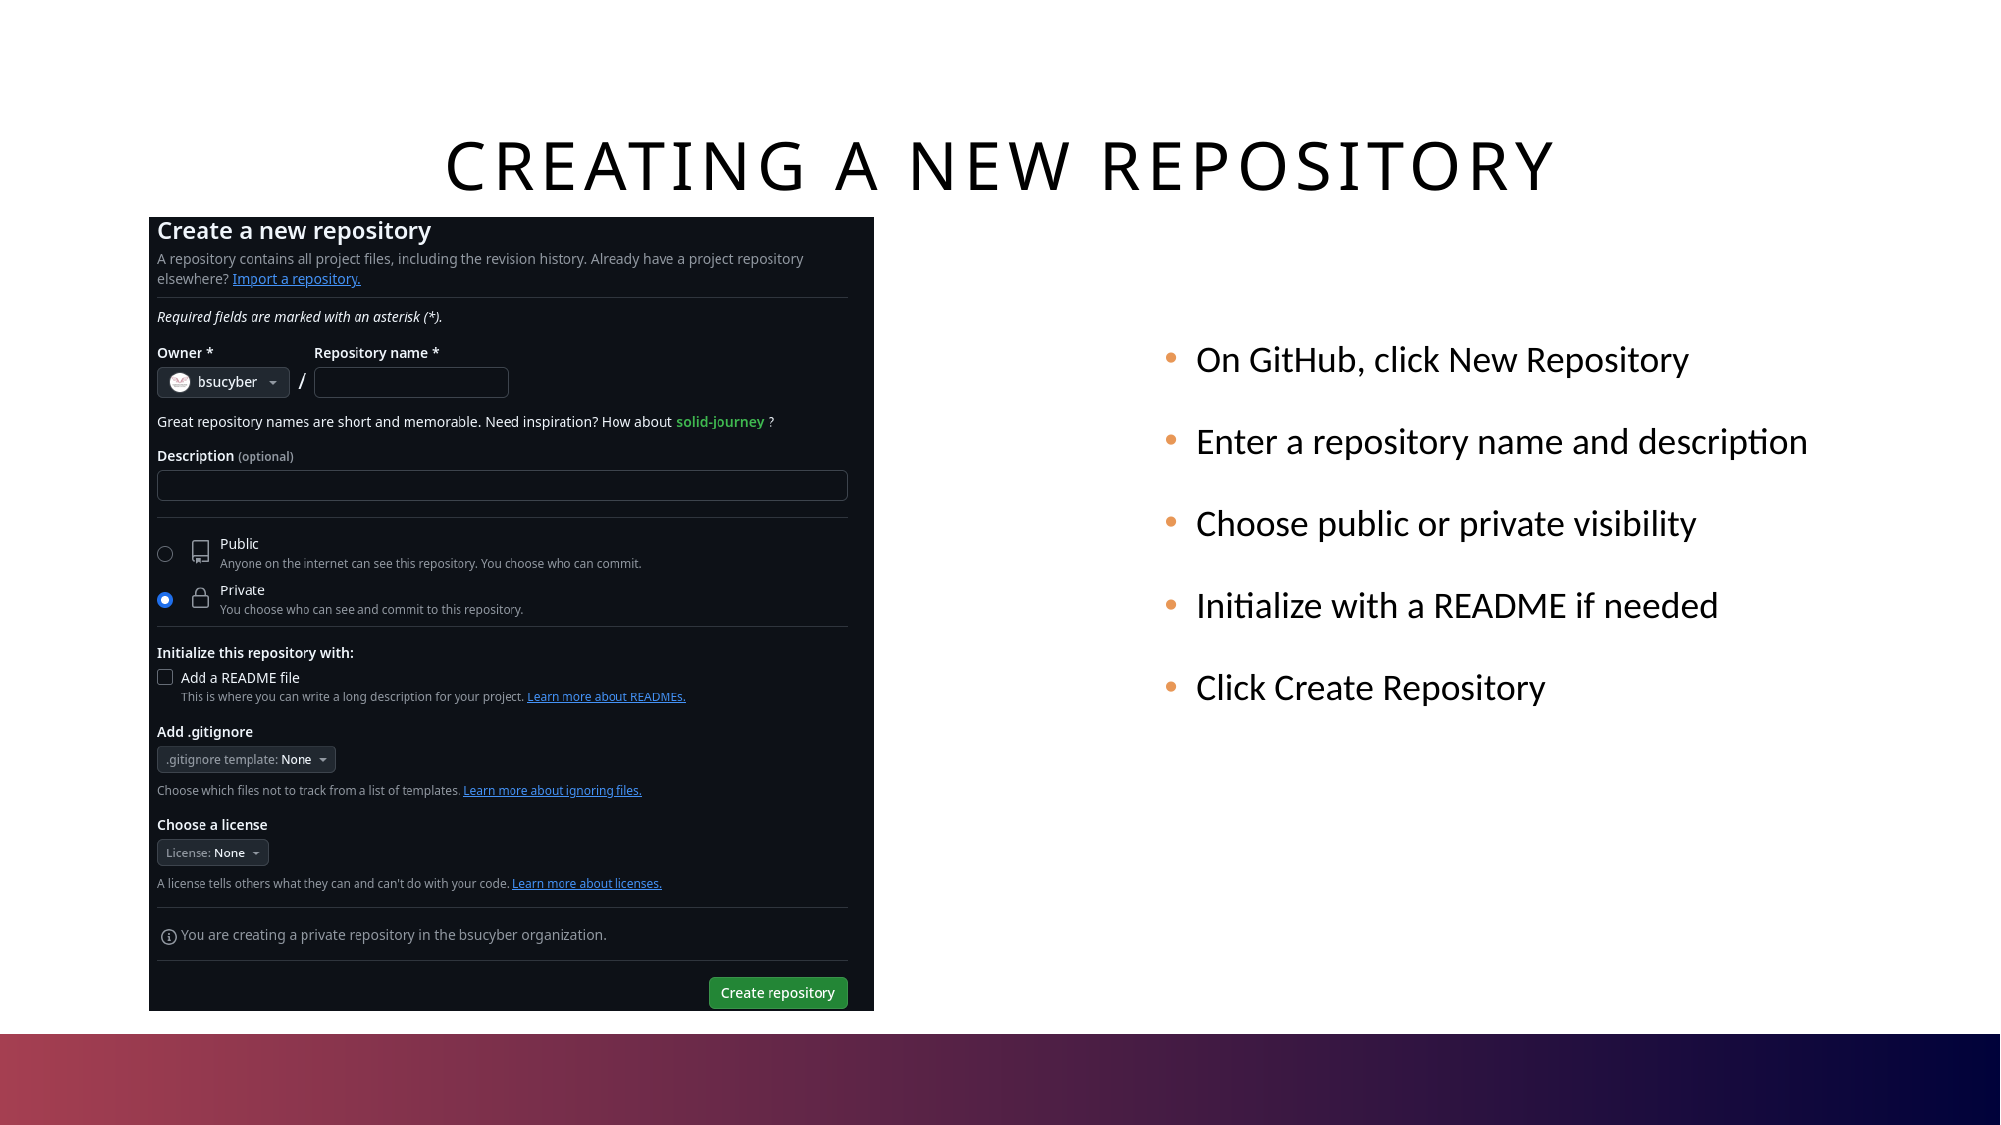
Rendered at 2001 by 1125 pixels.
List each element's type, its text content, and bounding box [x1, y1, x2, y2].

list On GitHub, click New Repository Enter a repository name and description Choose public or private visibility Initialize with a README if needed Click Create Repository [1059, 332, 1863, 1011]
title Creating a New Repository [137, 60, 1863, 278]
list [149, 216, 874, 1012]
text_box [0, 1033, 2000, 1125]
